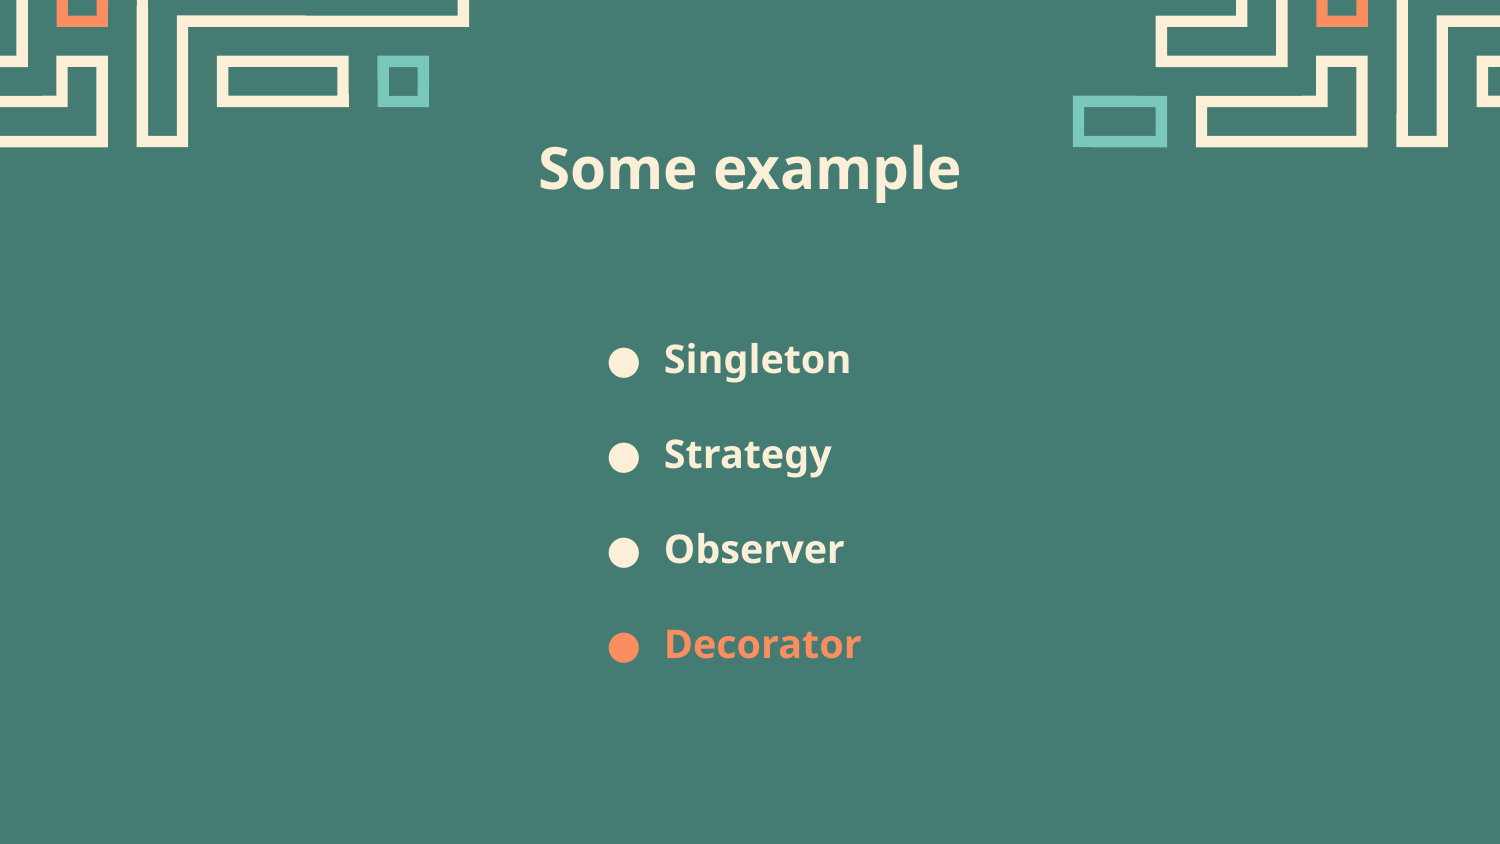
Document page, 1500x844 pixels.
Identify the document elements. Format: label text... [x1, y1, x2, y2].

text_box Singleton Strategy Observer Decorator [574, 319, 926, 682]
title Some example [98, 122, 1402, 217]
